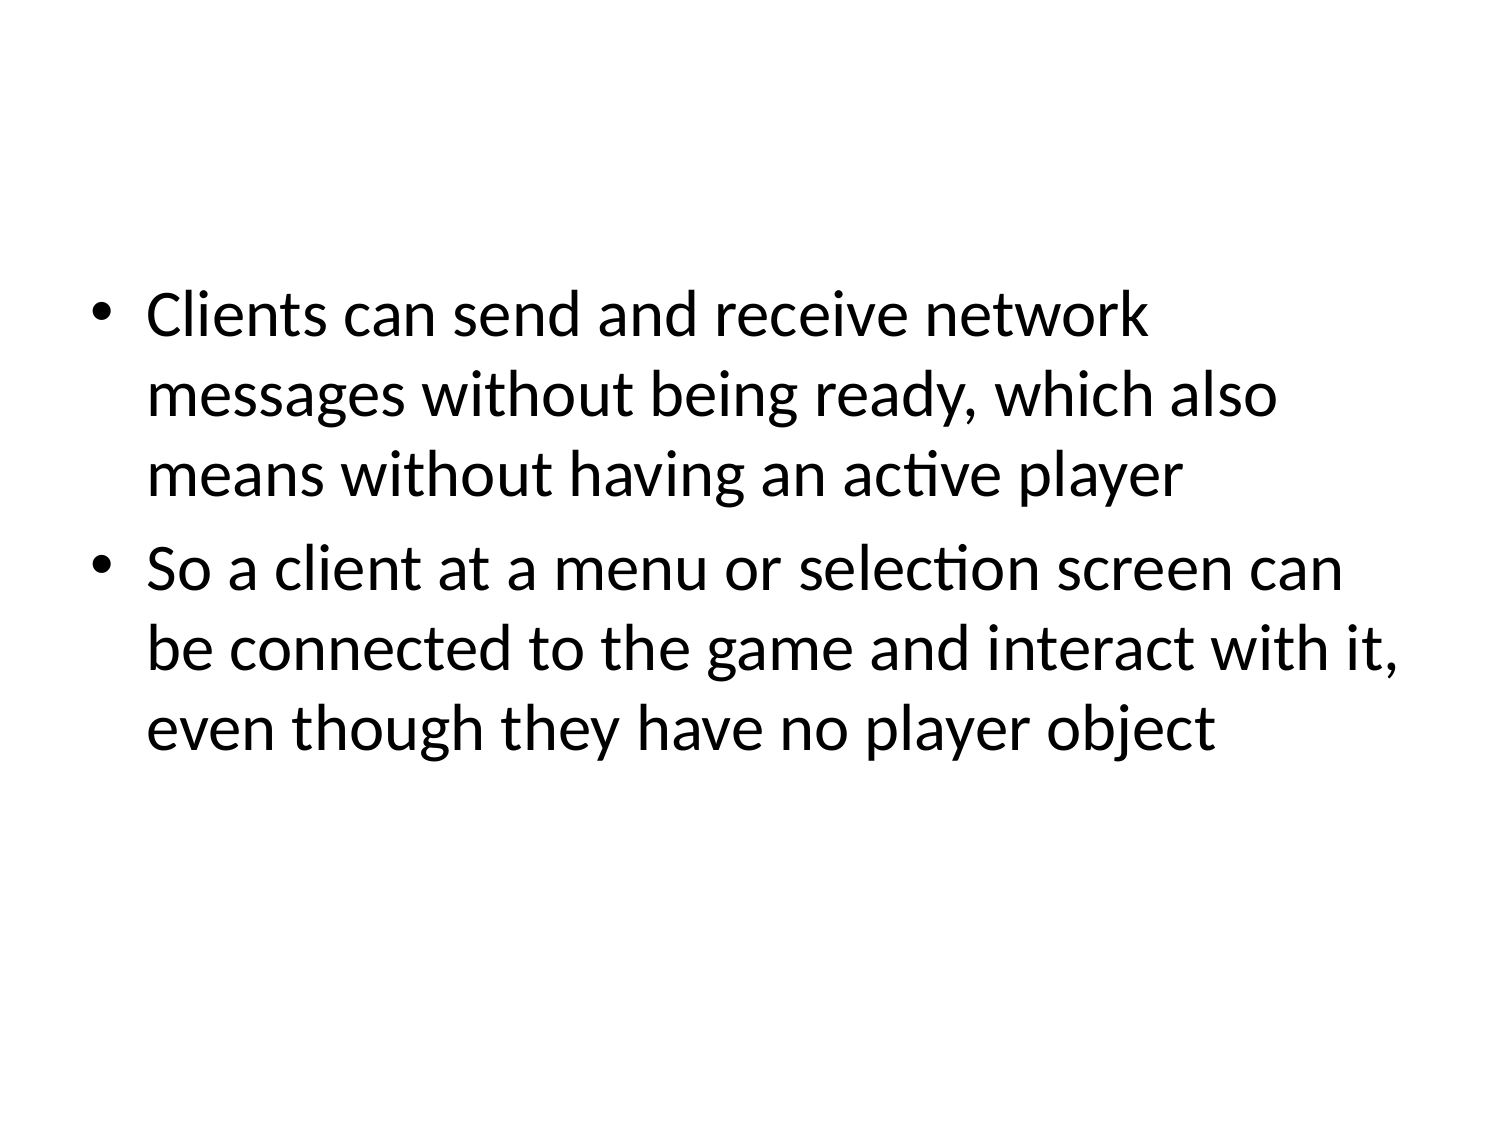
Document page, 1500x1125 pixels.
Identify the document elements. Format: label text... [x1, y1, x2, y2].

list Clients can send and receive network messages without being ready, which also means without having an active player So a client at a menu or selection screen can be connected to the game and interact with it, even though they have no player object [75, 262, 1425, 1005]
